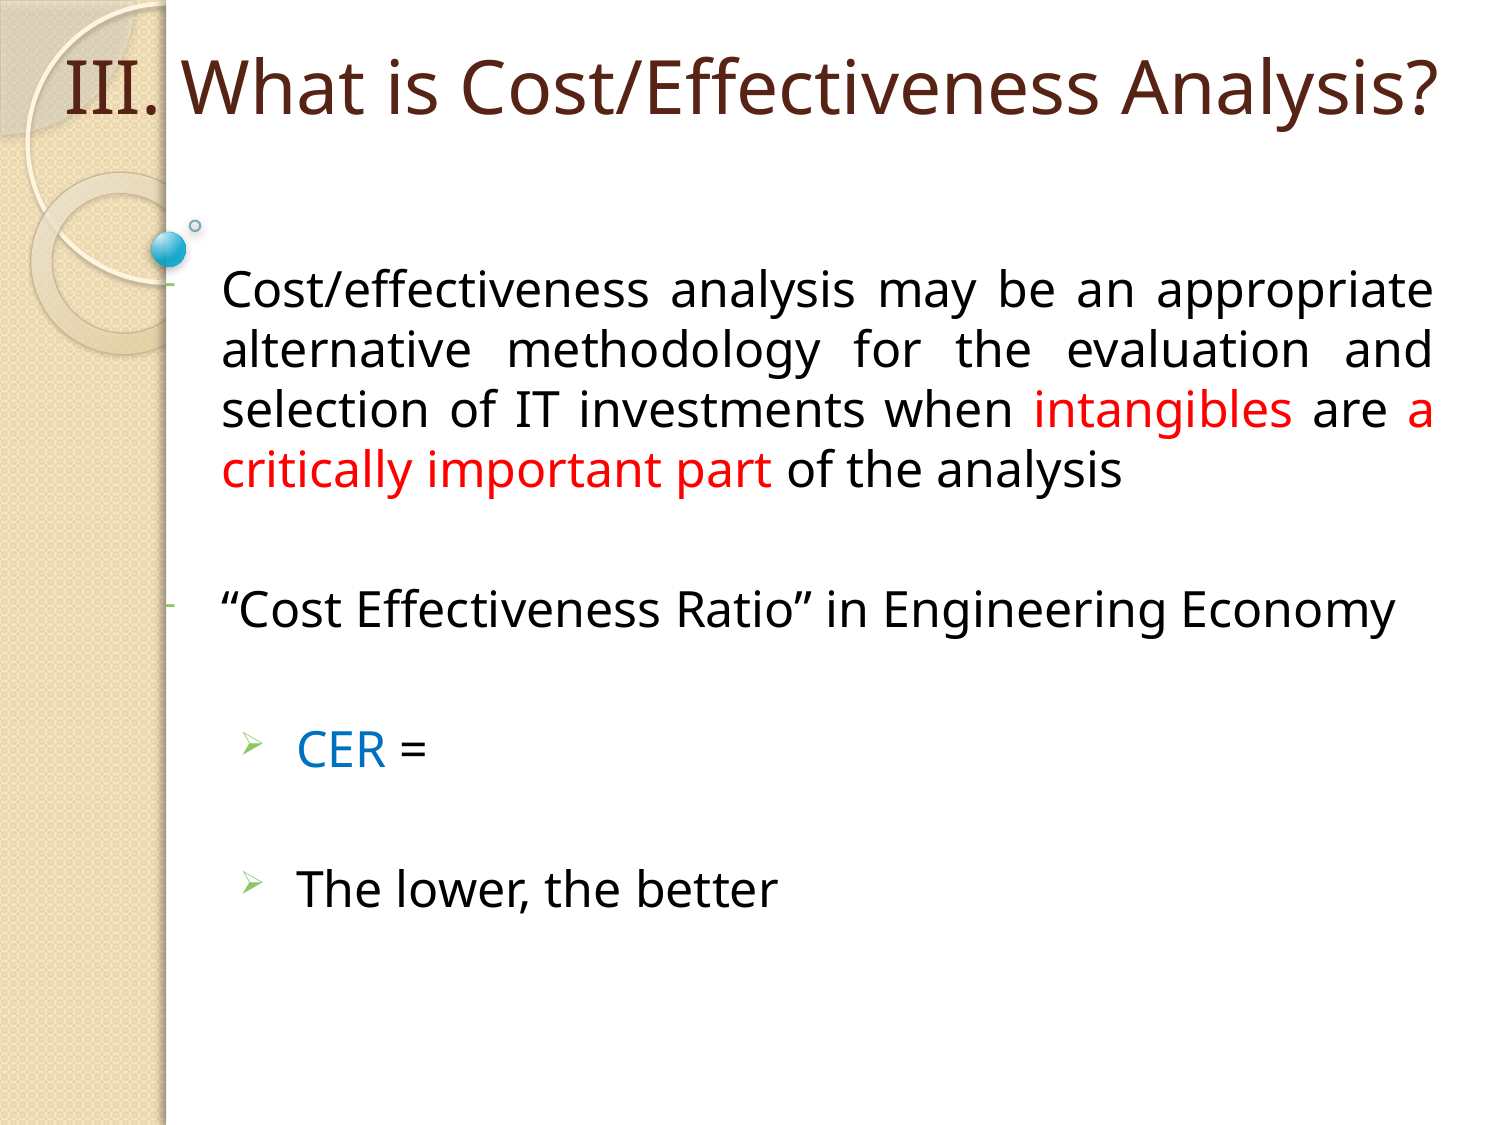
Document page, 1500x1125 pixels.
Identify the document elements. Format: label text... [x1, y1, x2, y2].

title III. What is Cost/Effectiveness Analysis? [50, 0, 1463, 138]
